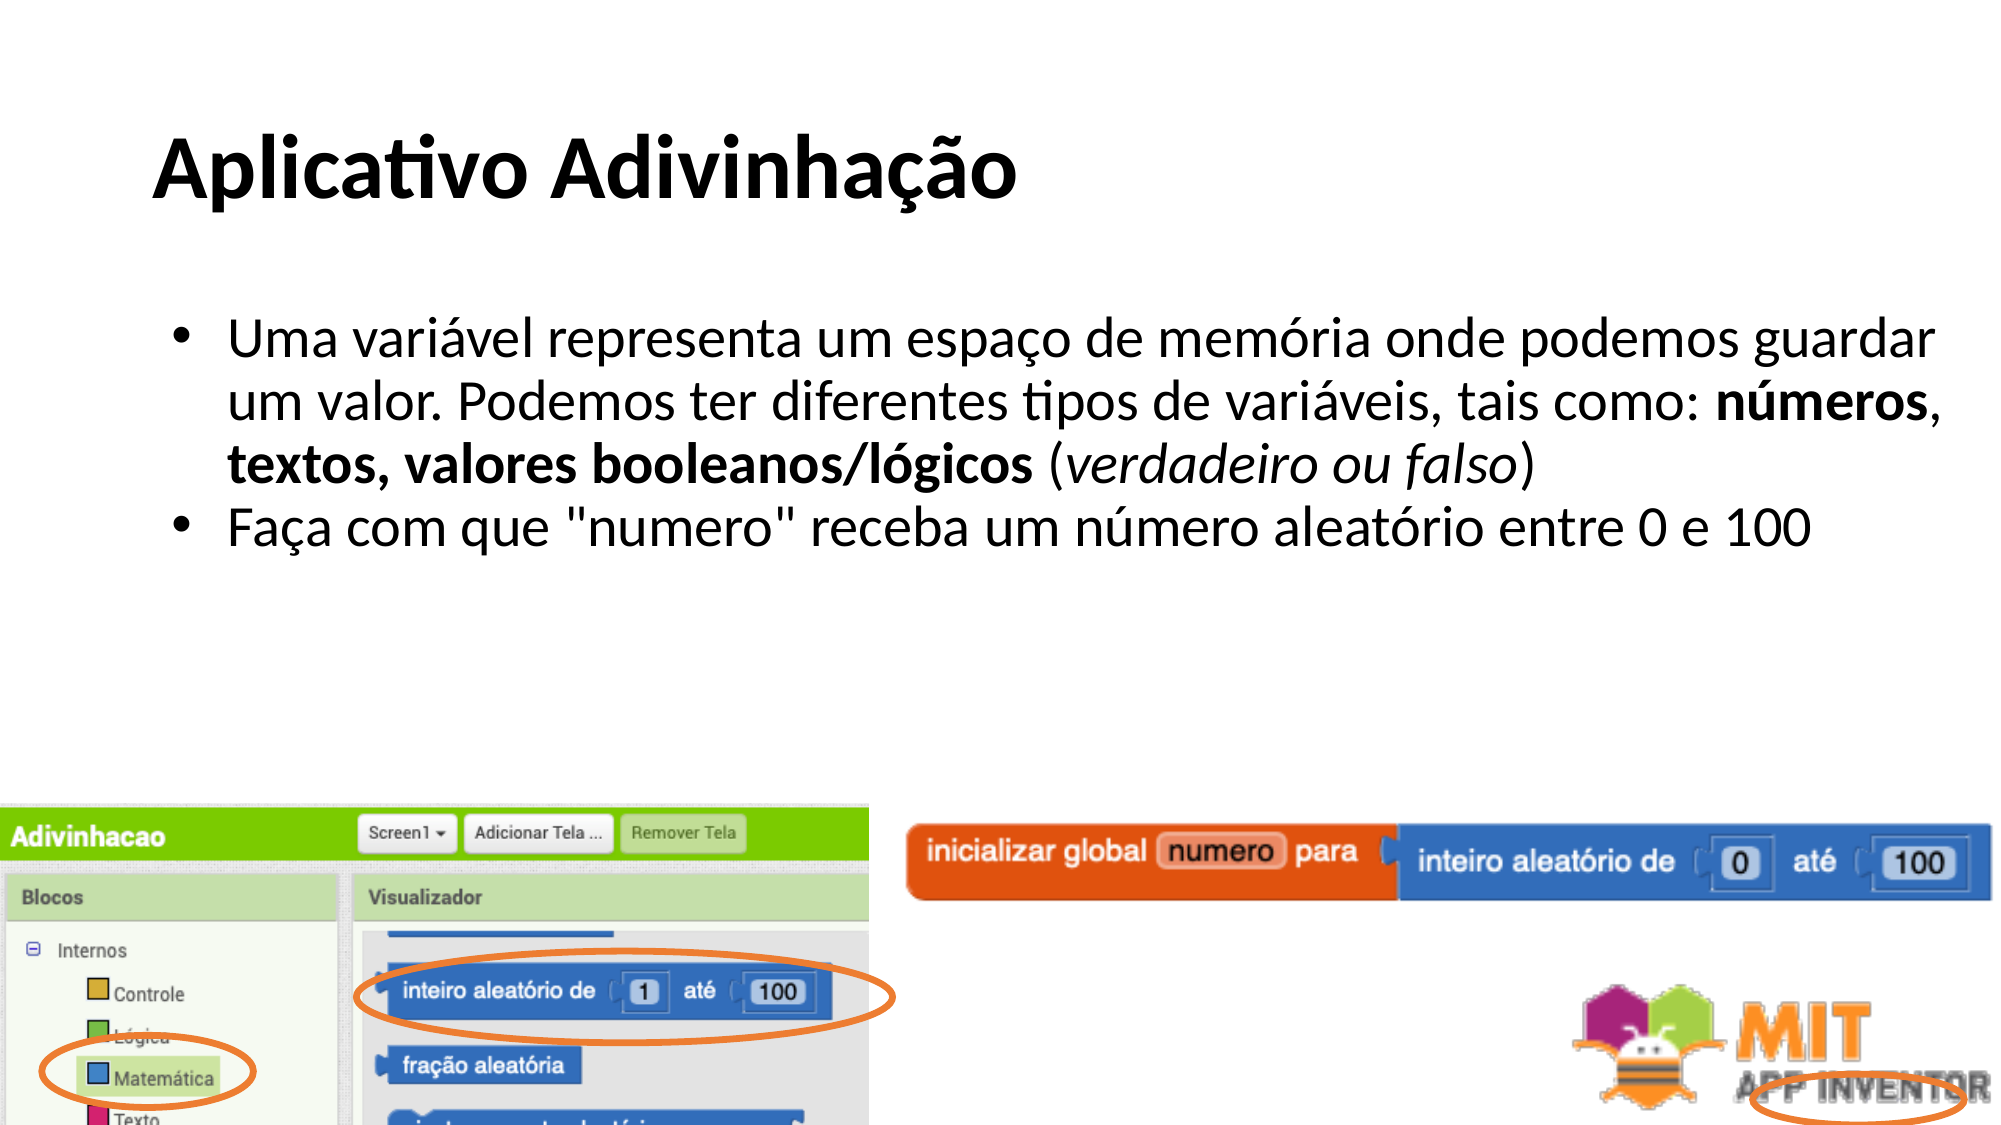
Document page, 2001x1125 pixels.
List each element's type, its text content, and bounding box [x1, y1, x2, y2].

picture [892, 802, 2000, 920]
picture [0, 802, 869, 1125]
list Uma variável representa um espaço de memória onde podemos guardar um valor. Podemos ter diferentes tipos de variáveis, tais como: números, textos, valores booleanos/lógicos (verdadeiro ou falso) Faça com que "numero" receba um número aleatório entre 0 e 100 [137, 299, 1990, 1014]
text_box [873, 979, 893, 1015]
picture [1482, 976, 2001, 1114]
text_box [1752, 1074, 1965, 1125]
title Aplicativo Adivinhação [137, 59, 1863, 278]
